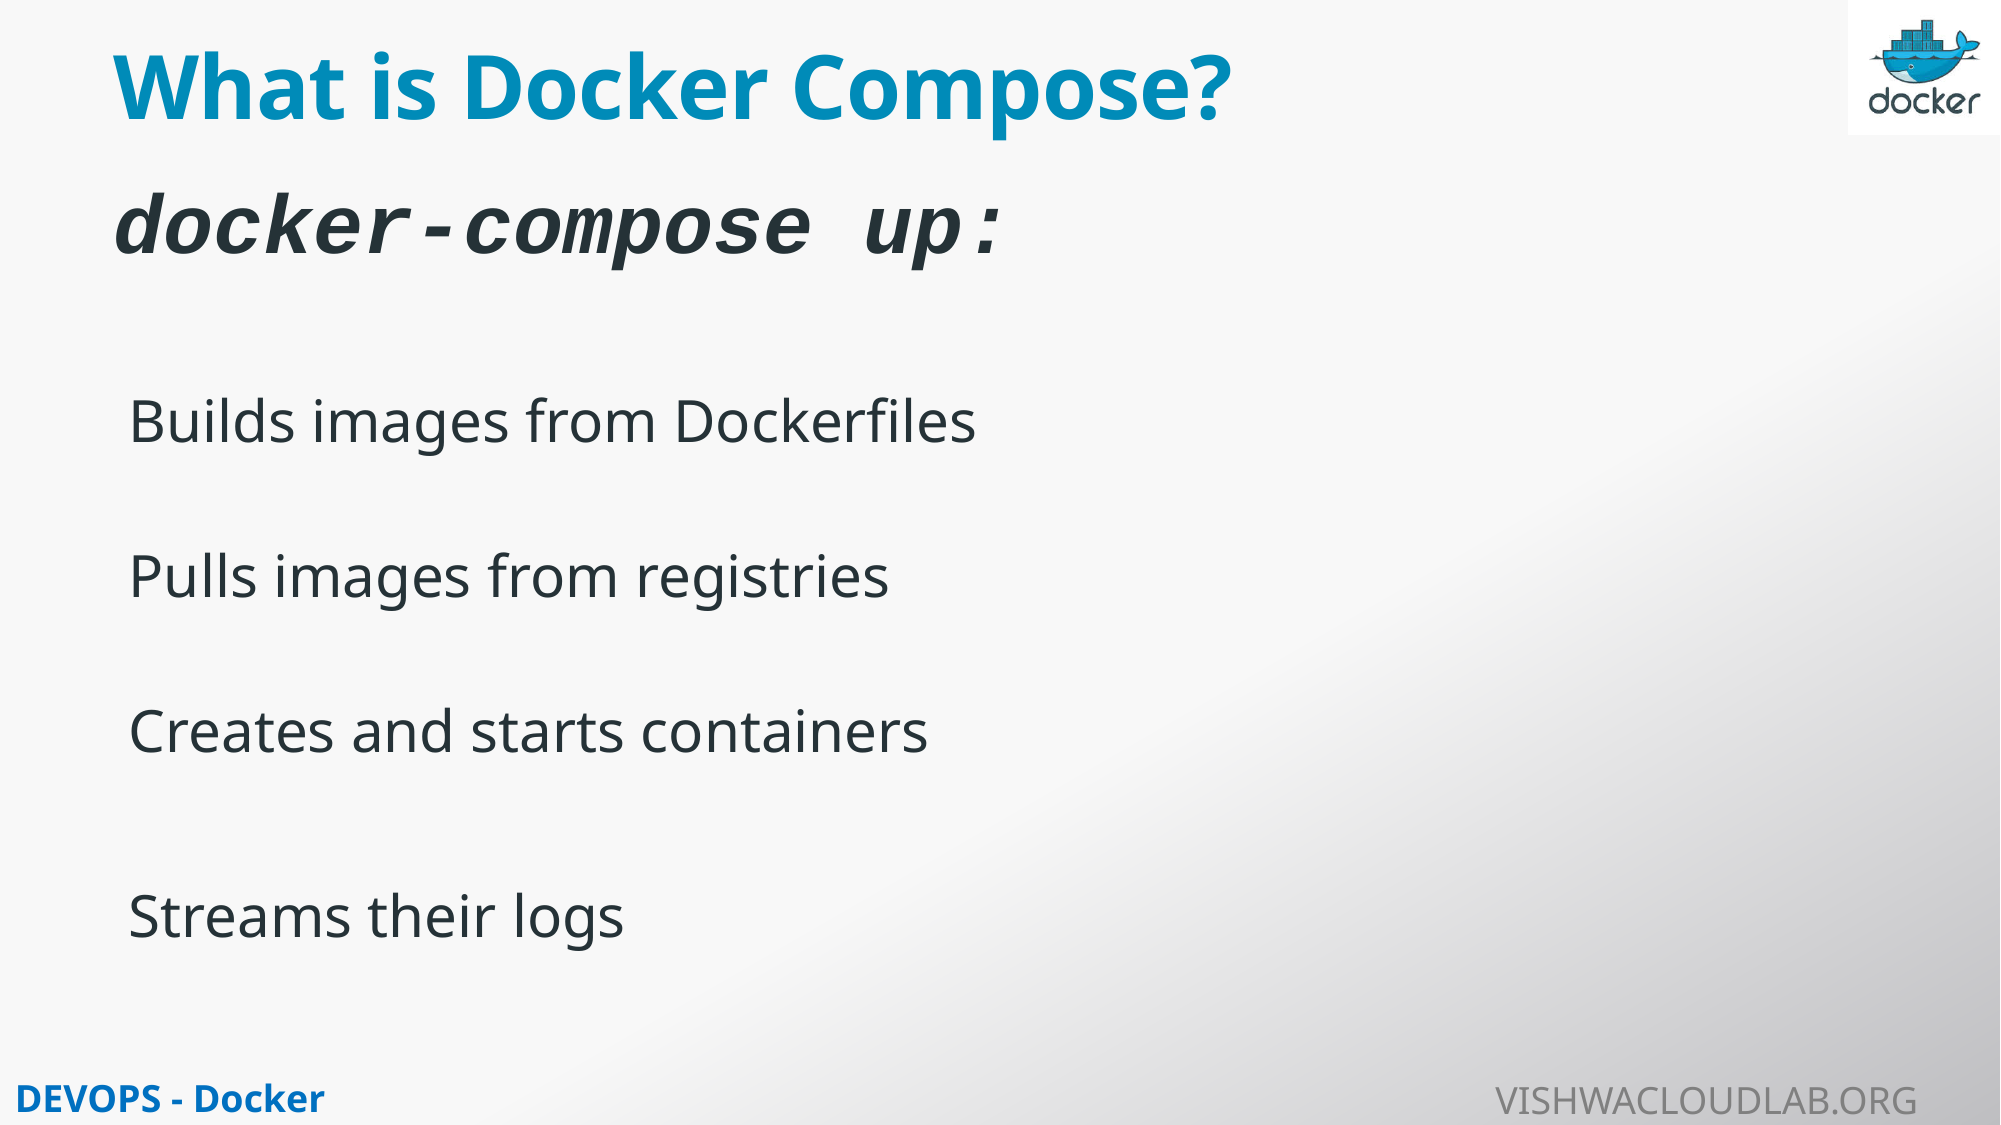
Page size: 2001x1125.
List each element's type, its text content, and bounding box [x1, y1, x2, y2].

title What is Docker Compose? [113, 47, 1764, 181]
list docker-compose up: Builds images from Dockerfiles Pulls images from registries Creates and starts containers Streams their logs [113, 181, 1764, 842]
picture [1848, 0, 2000, 135]
